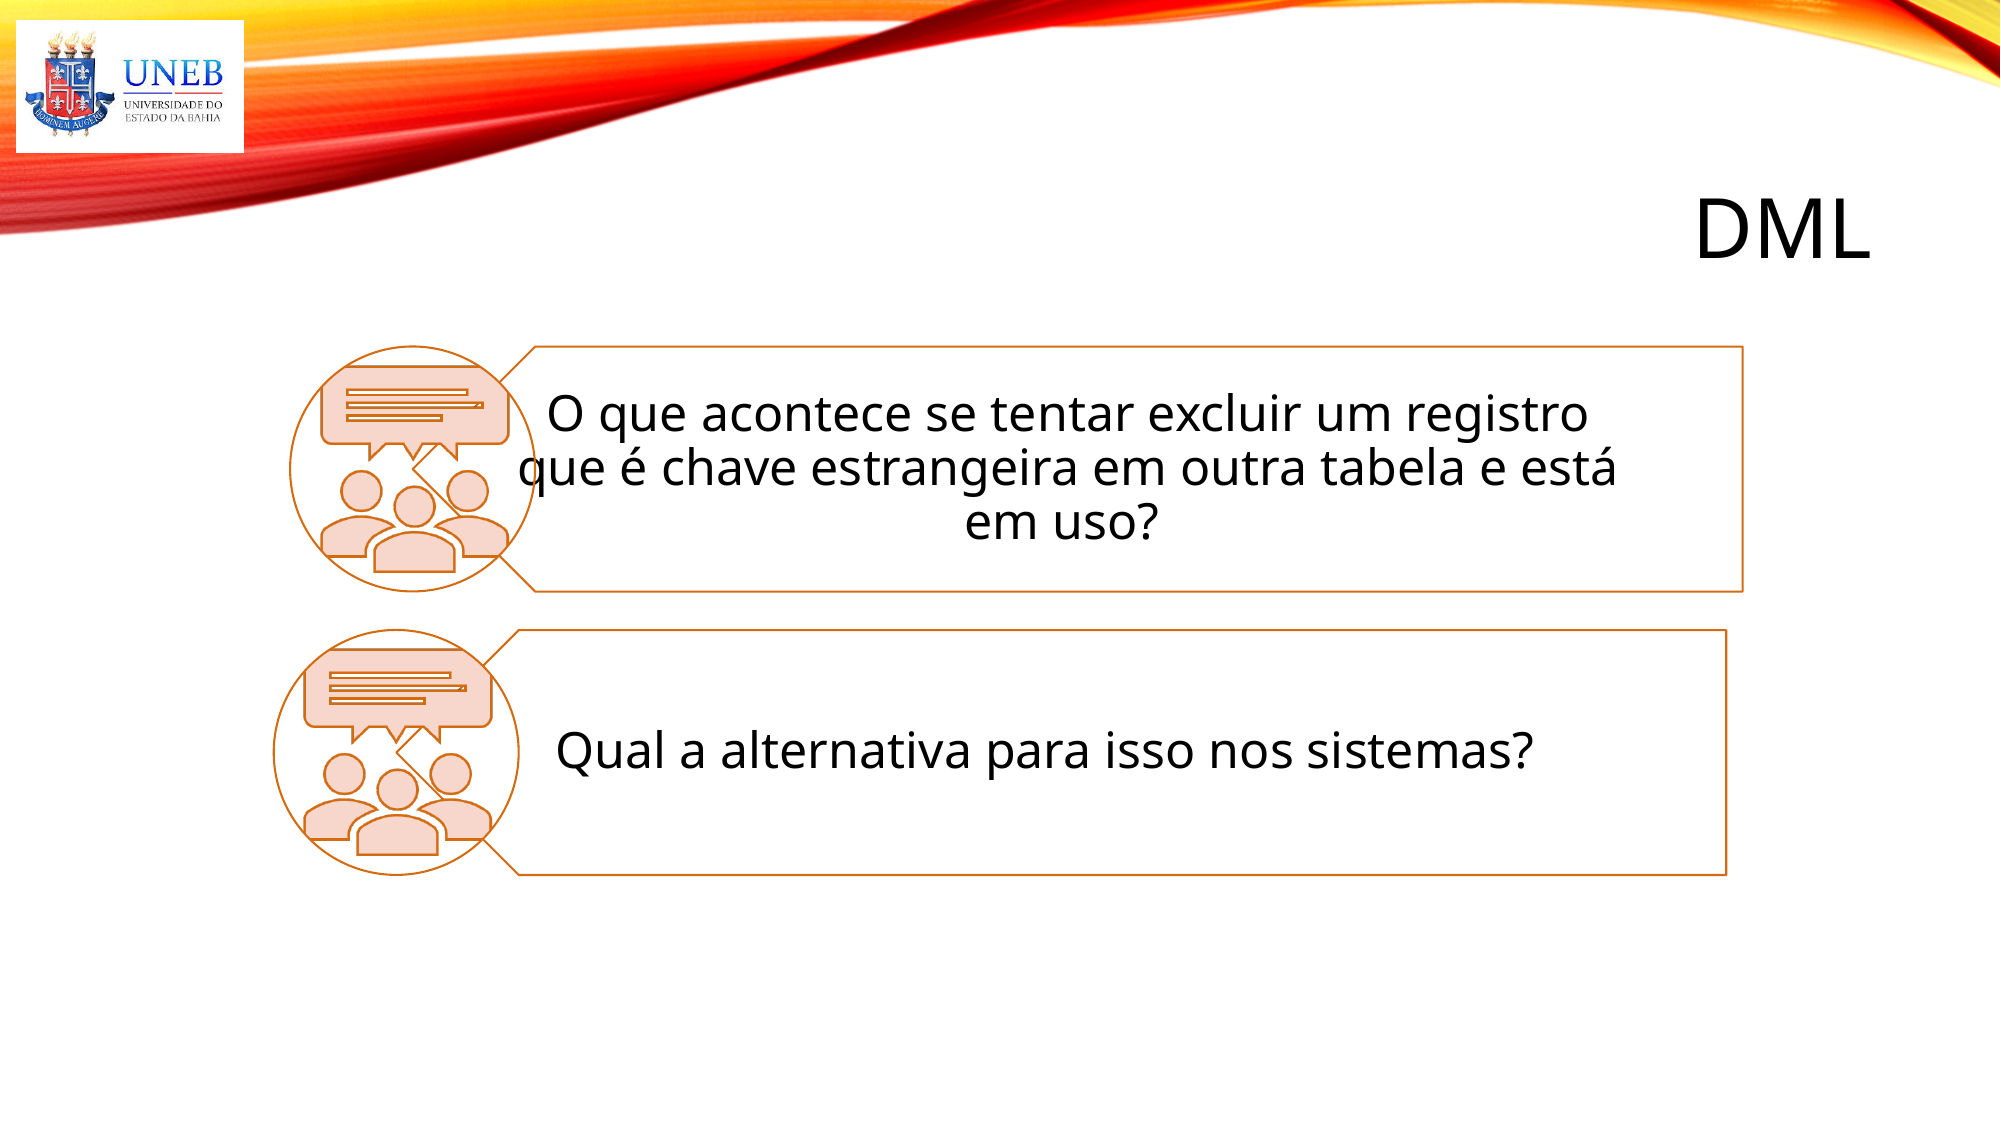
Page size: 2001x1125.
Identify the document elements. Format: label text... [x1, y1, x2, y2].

picture [0, 0, 2000, 237]
title DML [474, 125, 1888, 338]
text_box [0, 629, 2000, 876]
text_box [16, 346, 2000, 592]
